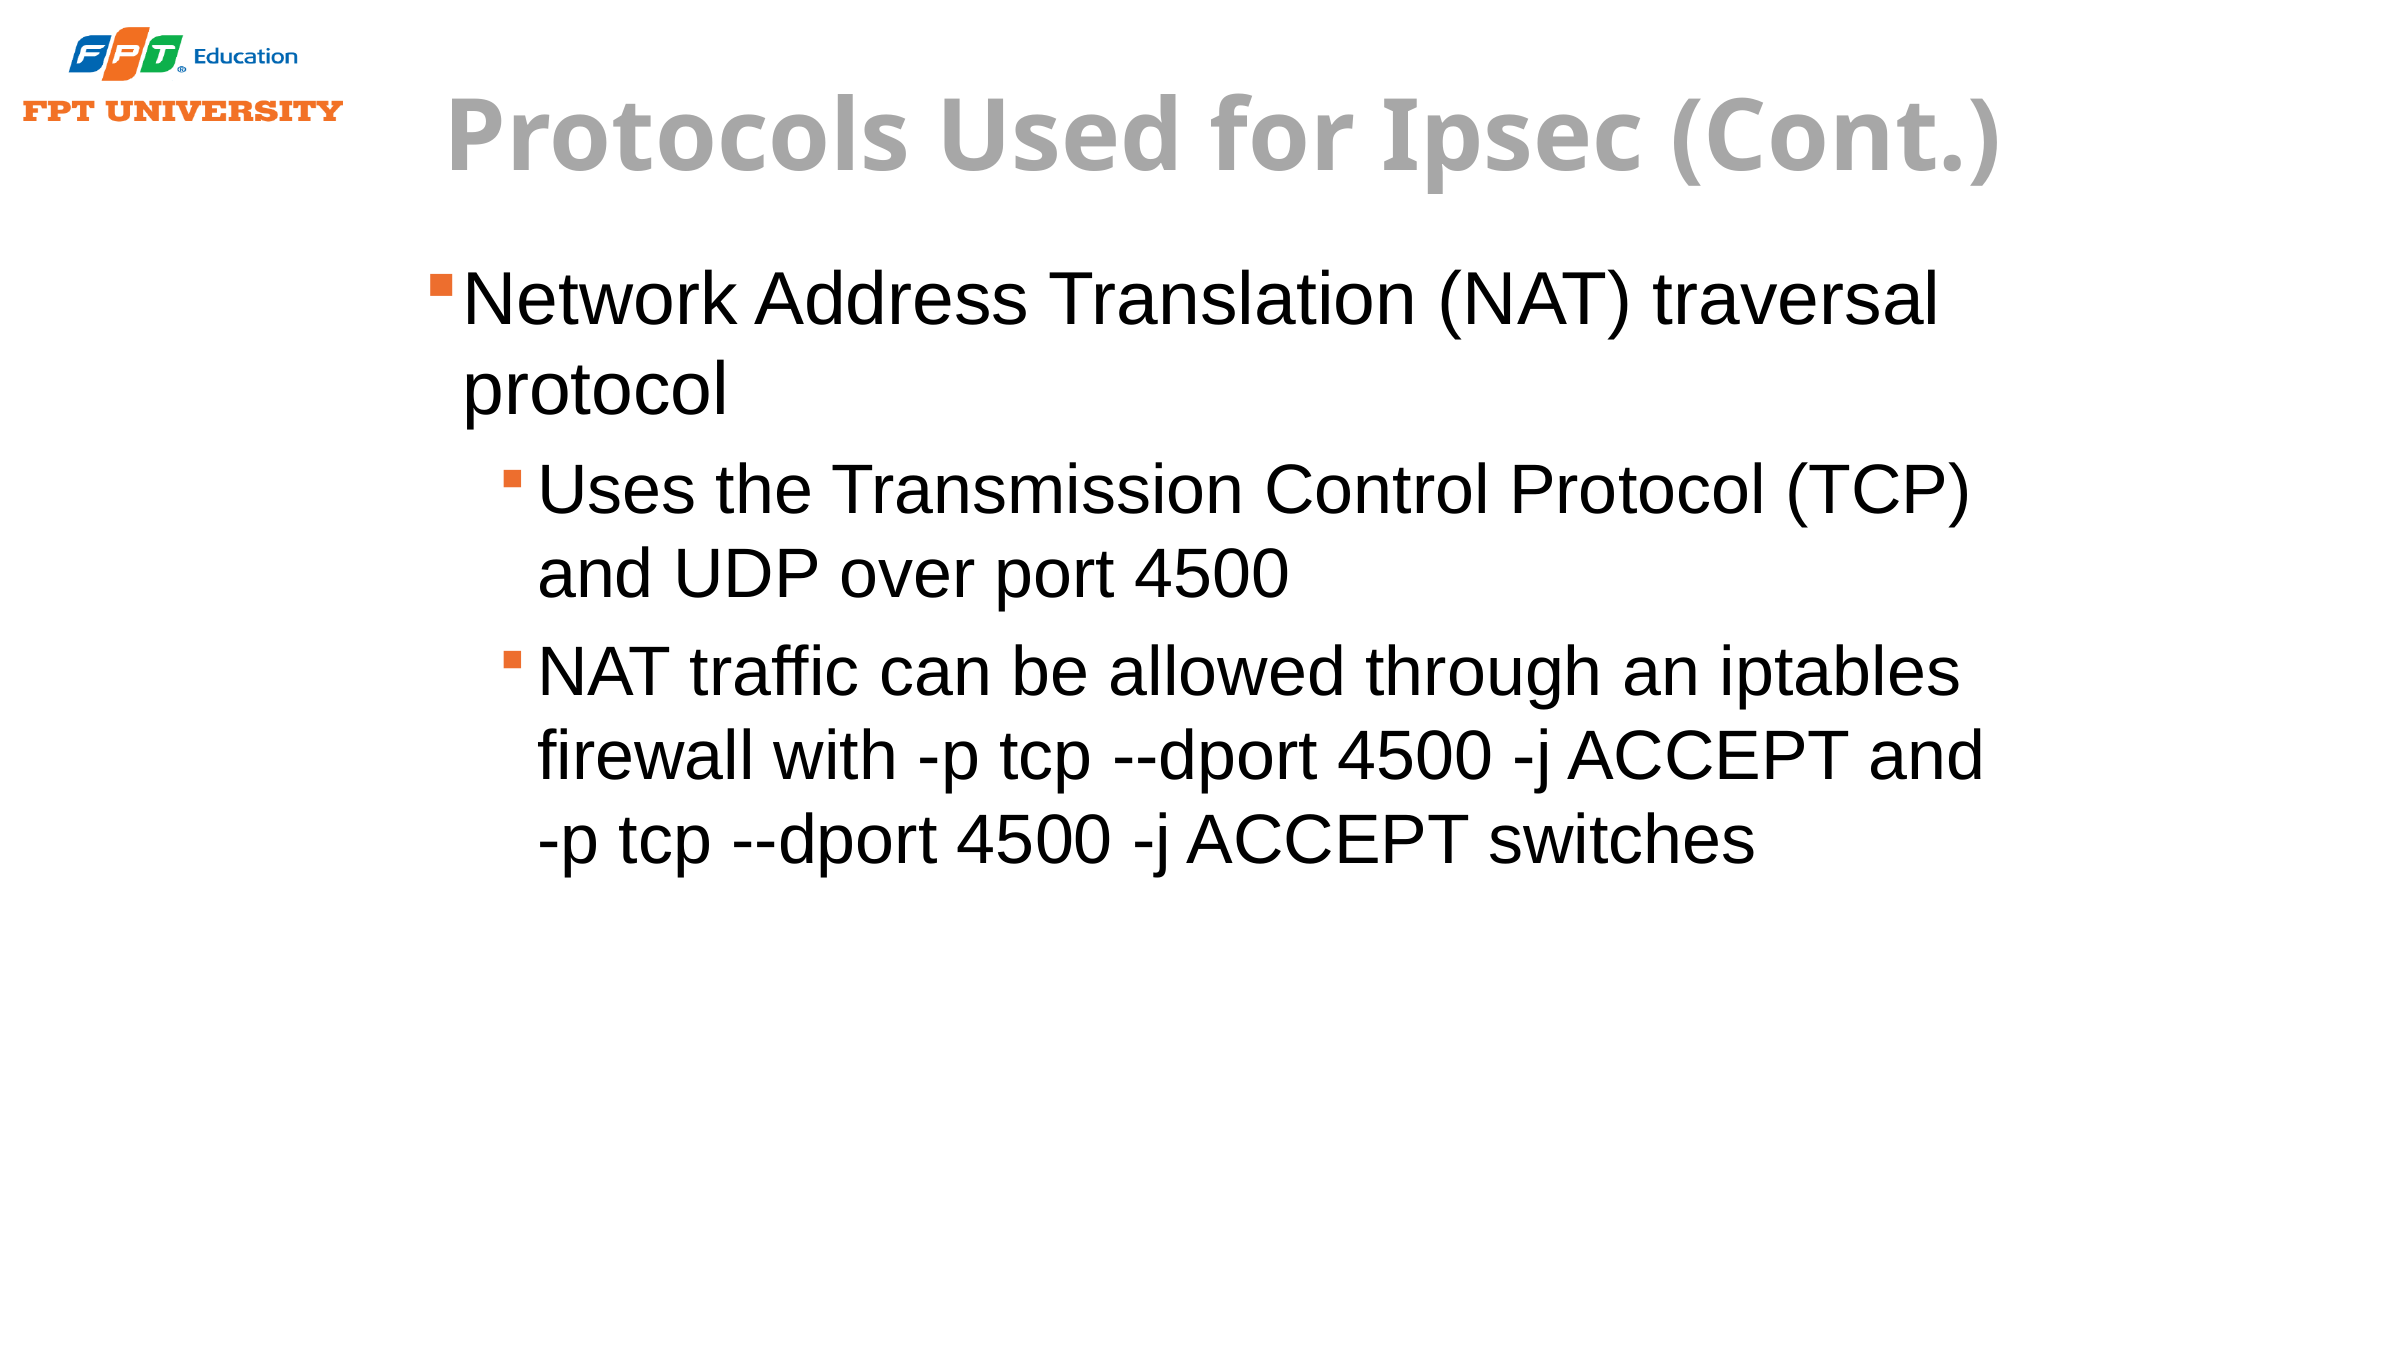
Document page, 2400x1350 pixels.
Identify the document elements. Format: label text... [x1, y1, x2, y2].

text_box Network Address Translation (NAT) traversal protocol Uses the Transmission Control Protocol (TCP) and UDP over port 4500 NAT traffic can be allowed through an iptables firewall with -p tcp --dport 4500 -j ACCEPT and -p tcp --dport 4500 -j ACCEPT switches [406, 240, 2040, 1131]
title Protocols Used for Ipsec (Cont.) [405, 59, 2041, 202]
picture [0, 0, 355, 147]
